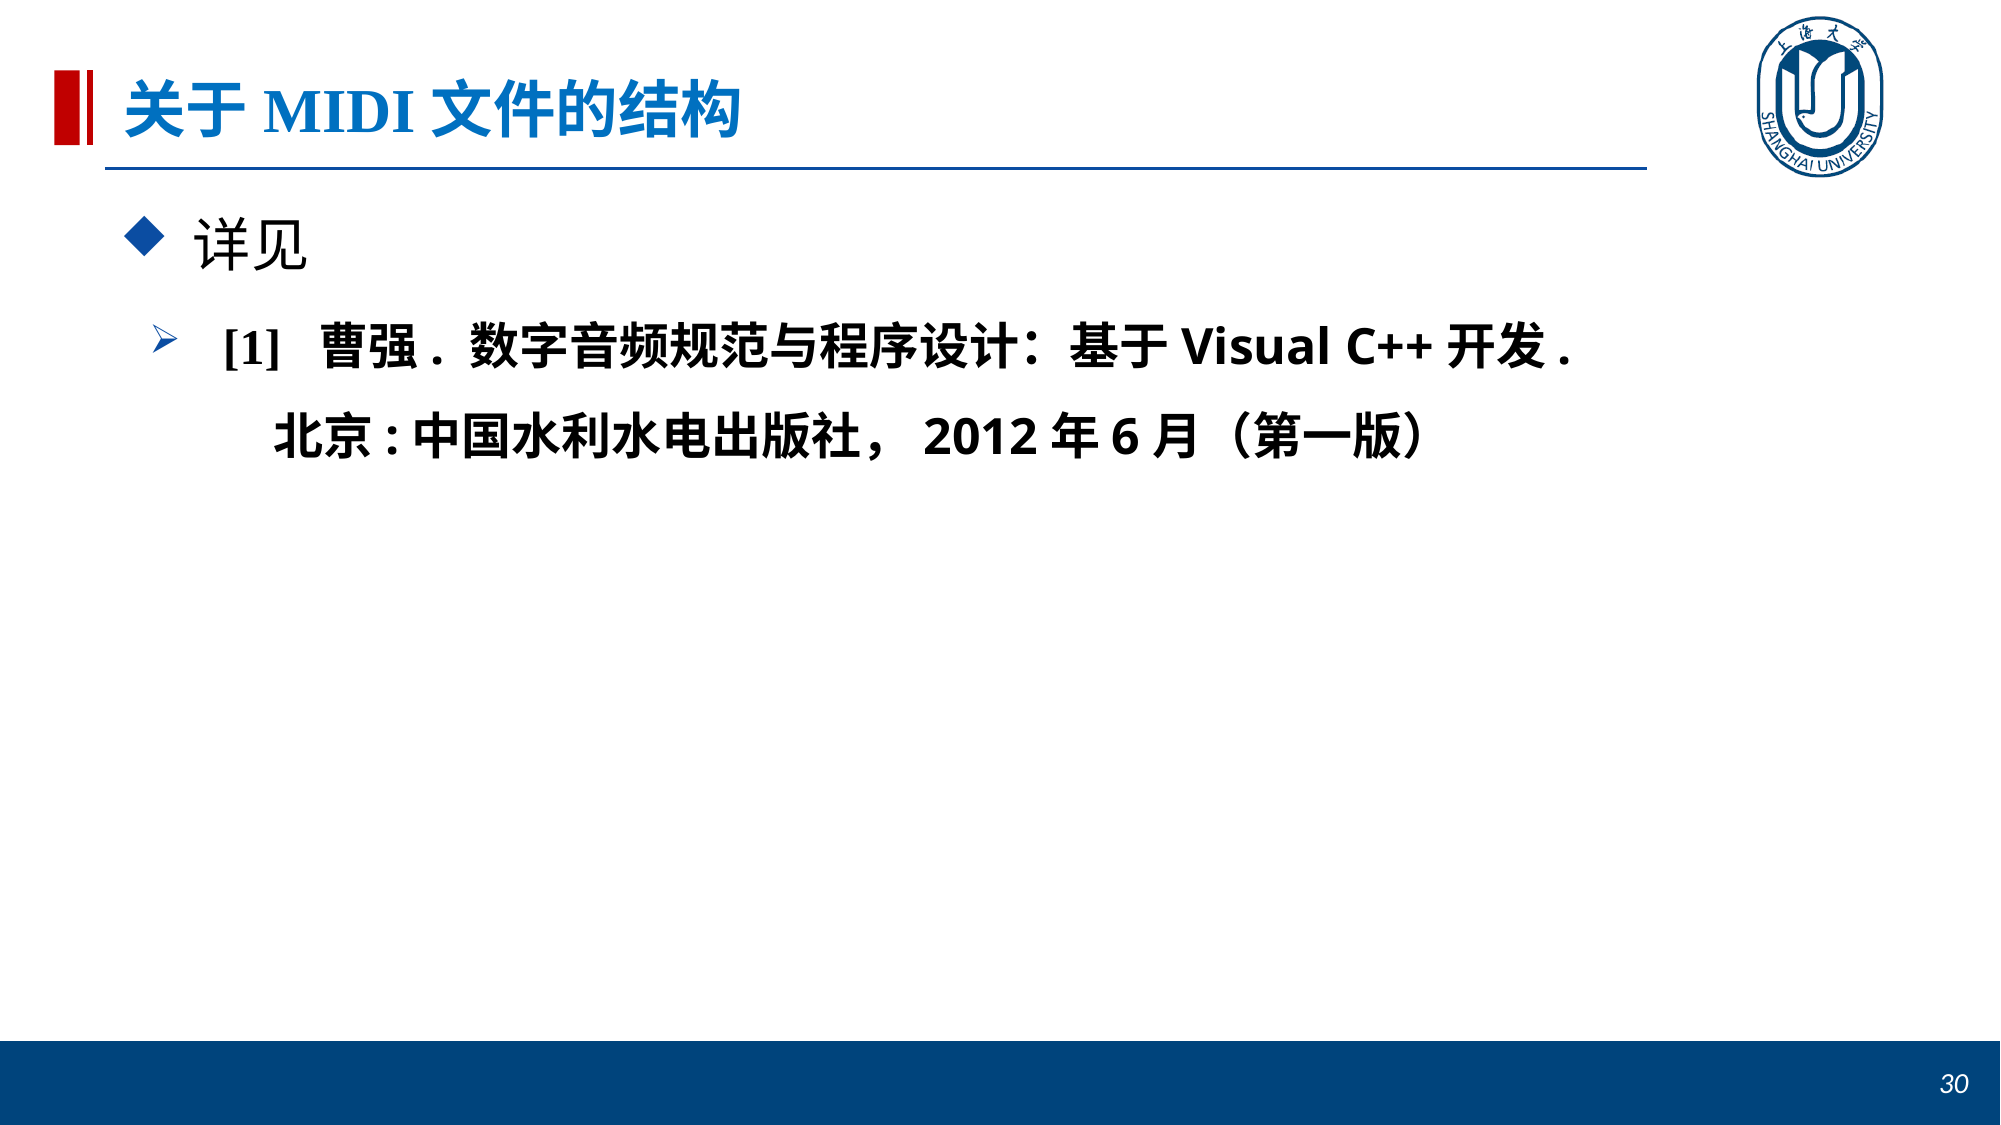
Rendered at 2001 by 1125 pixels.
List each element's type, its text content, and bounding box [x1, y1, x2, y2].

picture [1749, 13, 1888, 181]
title 关于MIDI文件的结构 [108, 37, 1648, 167]
list 详见 [1] 曹强. 数字音频规范与程序设计：基于Visual C++开发. 北京:中国水利水电出版社，2012年6月（第一版） [104, 200, 1900, 984]
slide_number 30 [1768, 1052, 1984, 1113]
